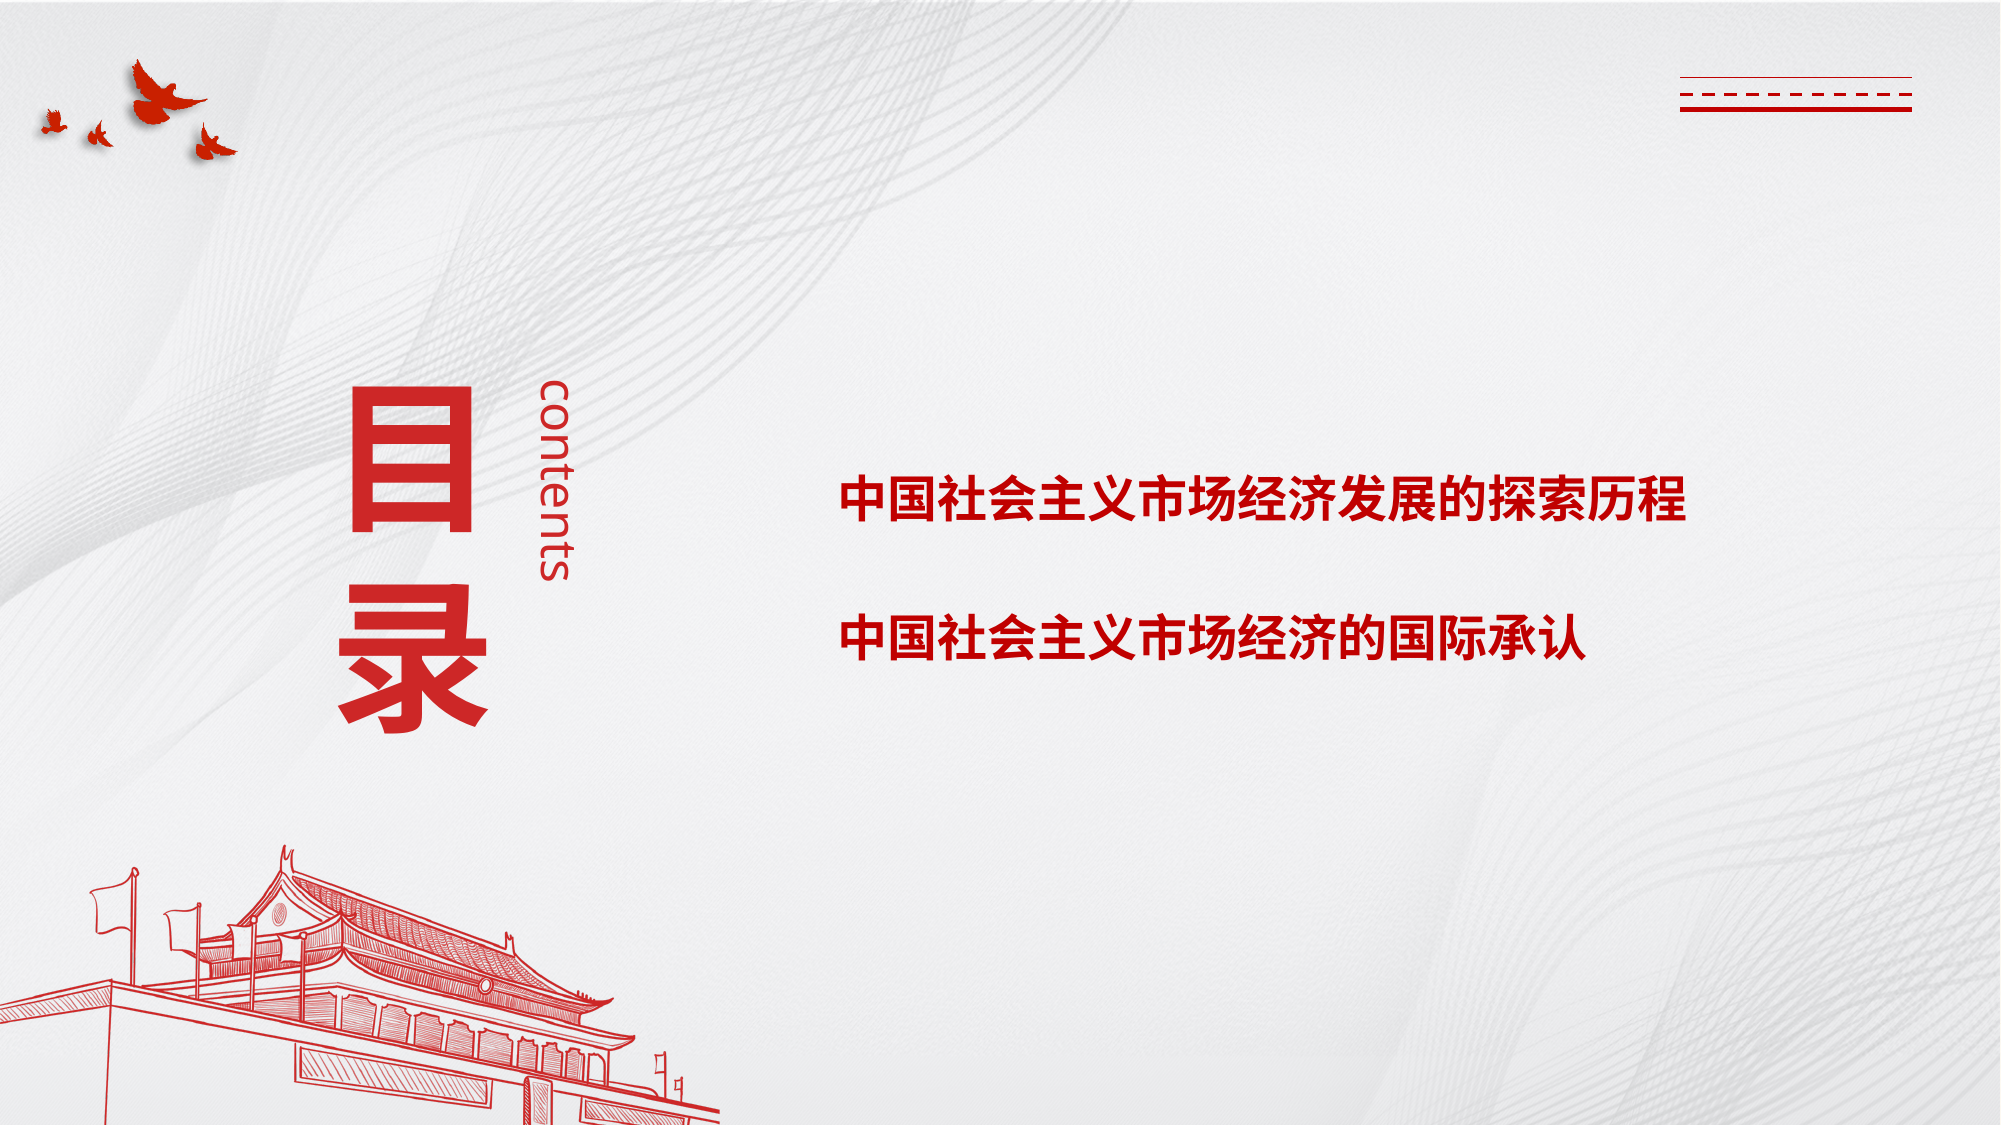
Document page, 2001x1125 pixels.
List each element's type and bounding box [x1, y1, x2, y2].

picture [0, 0, 2001, 1125]
text_box [315, 345, 599, 765]
text_box [1680, 77, 1913, 110]
